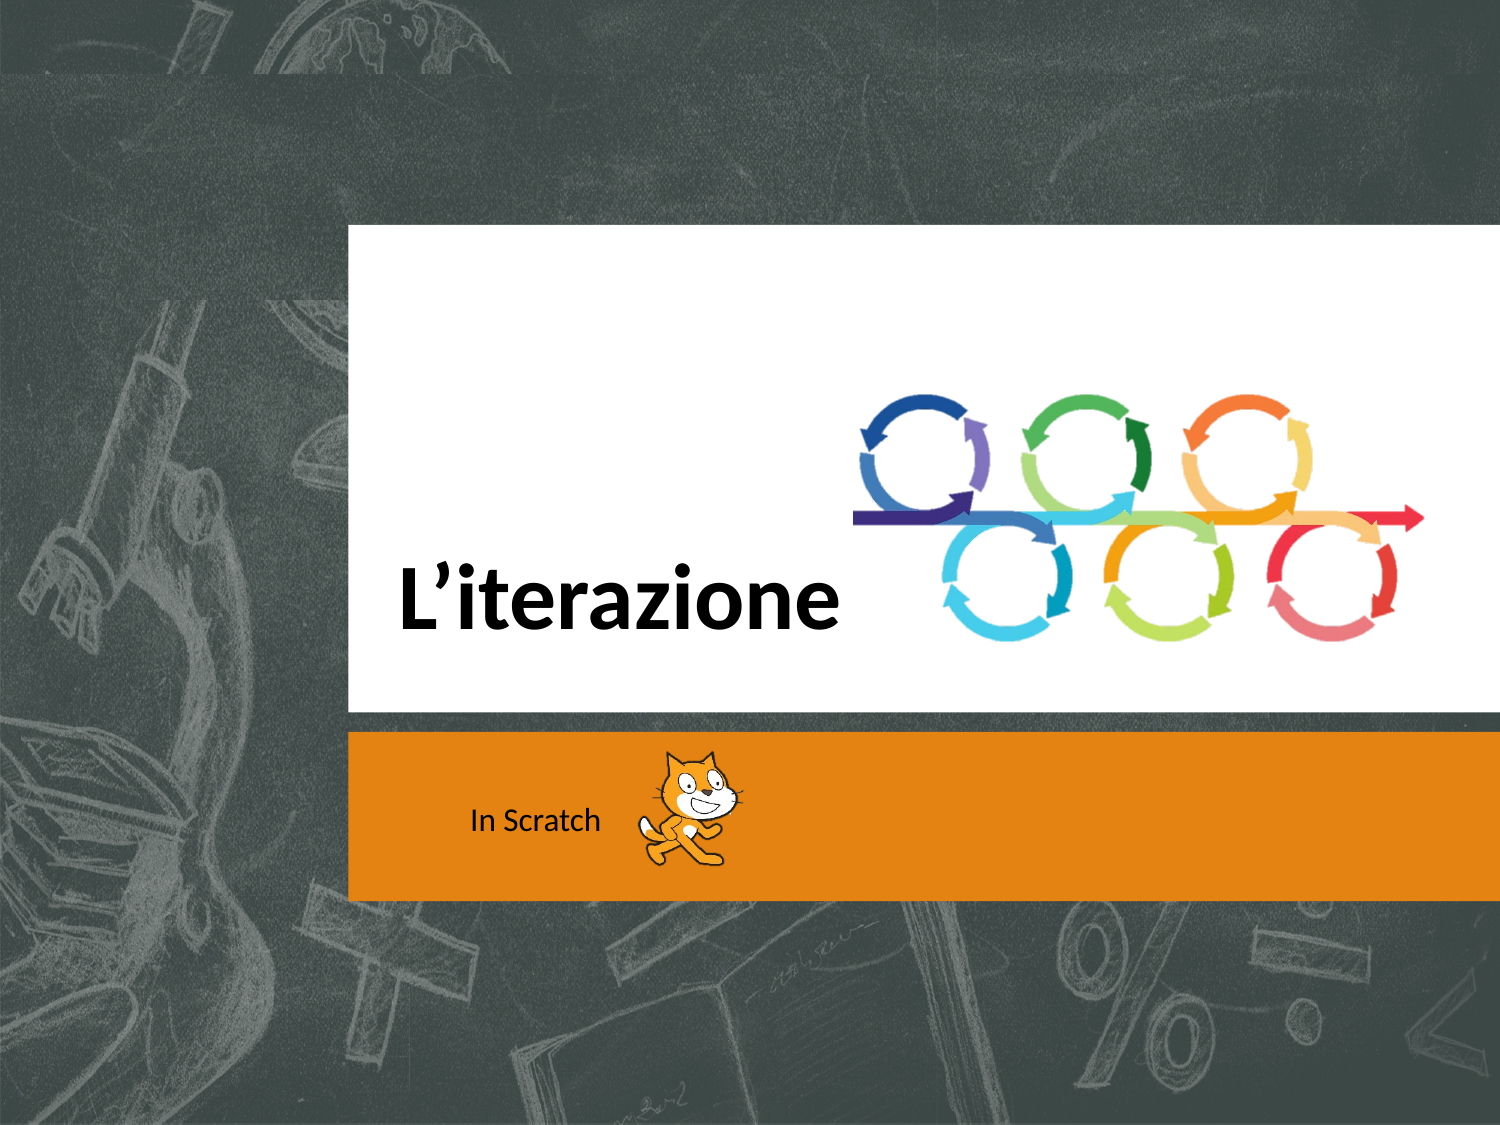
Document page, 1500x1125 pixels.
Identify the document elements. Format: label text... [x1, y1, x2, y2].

text_box In Scratch [455, 790, 622, 851]
picture [0, 0, 1500, 1125]
picture [852, 366, 1429, 665]
text_box L’iterazione [383, 510, 847, 657]
picture [627, 748, 750, 867]
